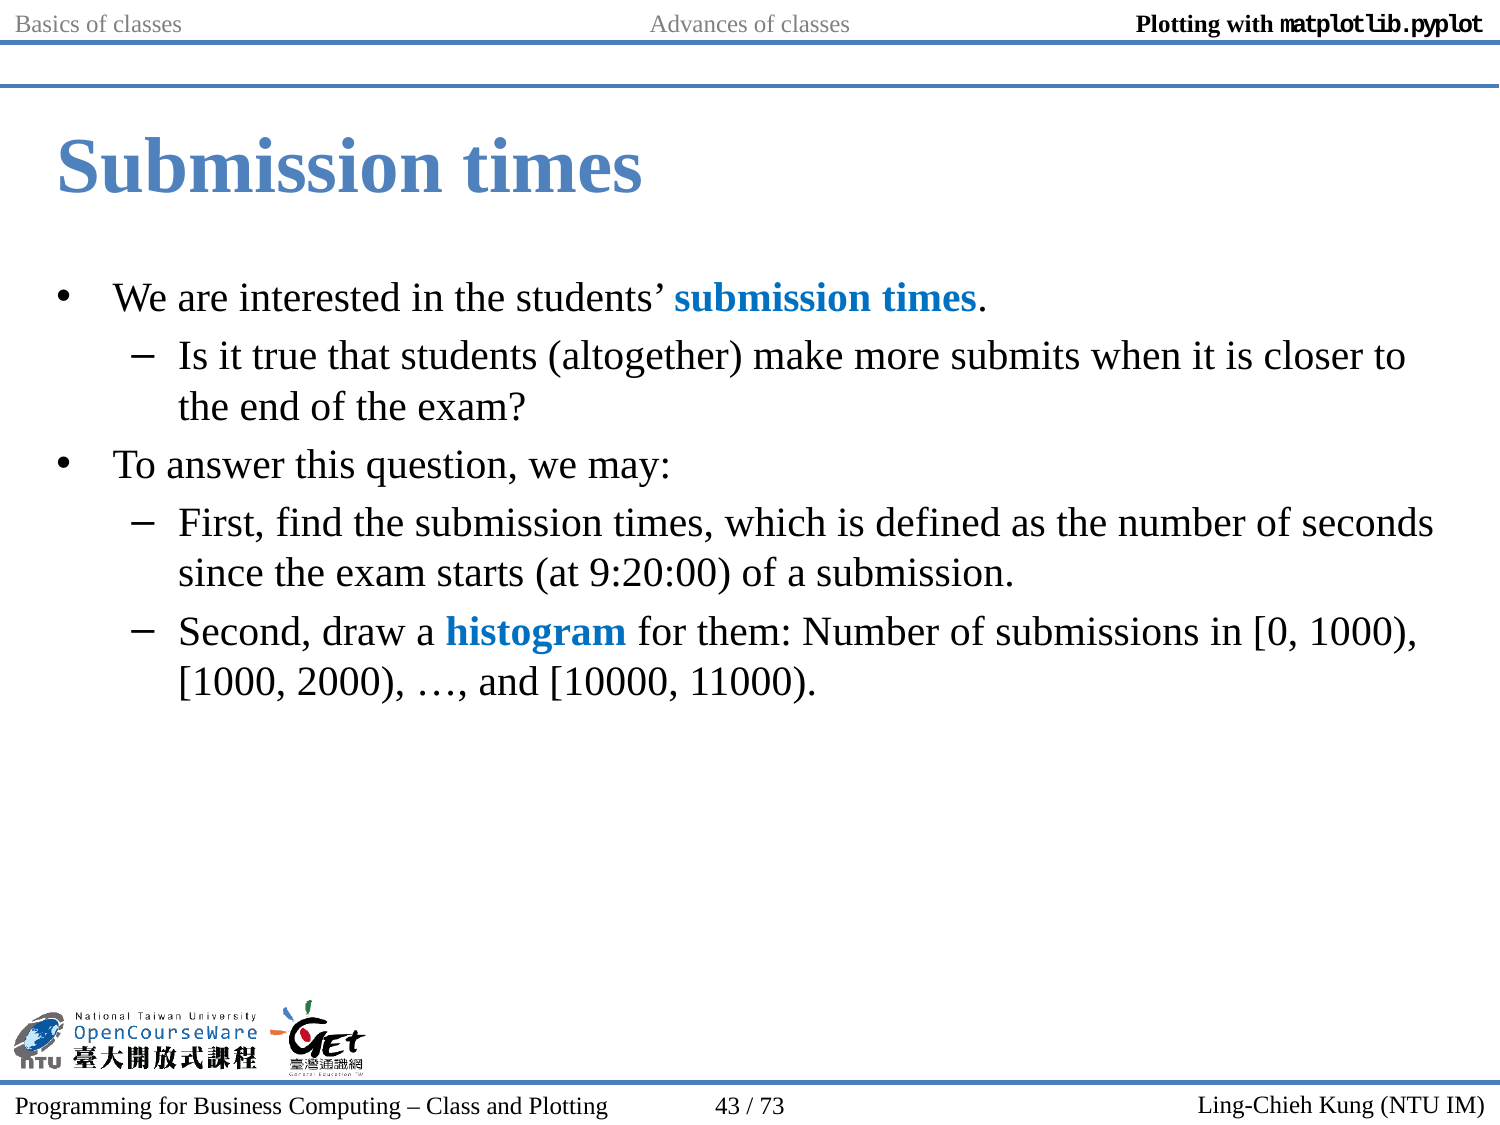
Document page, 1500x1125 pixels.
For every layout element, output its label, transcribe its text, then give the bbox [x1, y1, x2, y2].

list We are interested in the students’ submission times. Is it true that students (altogether) make more submits when it is closer to the end of the exam? To answer this question, we may: First, find the submission times, which is defined as the number of seconds since the exam starts (at 9:20:00) of a submission. Second, draw a histogram for them: Number of submissions in [0, 1000), [1000, 2000), …, and [10000, 11000). [41, 262, 1471, 1071]
text_box [0, 42, 501, 86]
text_box Plotting with matplotlib.pyplot [998, 0, 1500, 42]
text_box [501, 42, 998, 86]
text_box [998, 42, 1500, 86]
title Submission times [41, 90, 1471, 233]
text_box Advances of classes [501, 0, 998, 42]
text_box Basics of classes [0, 0, 501, 42]
picture [0, 999, 373, 1083]
